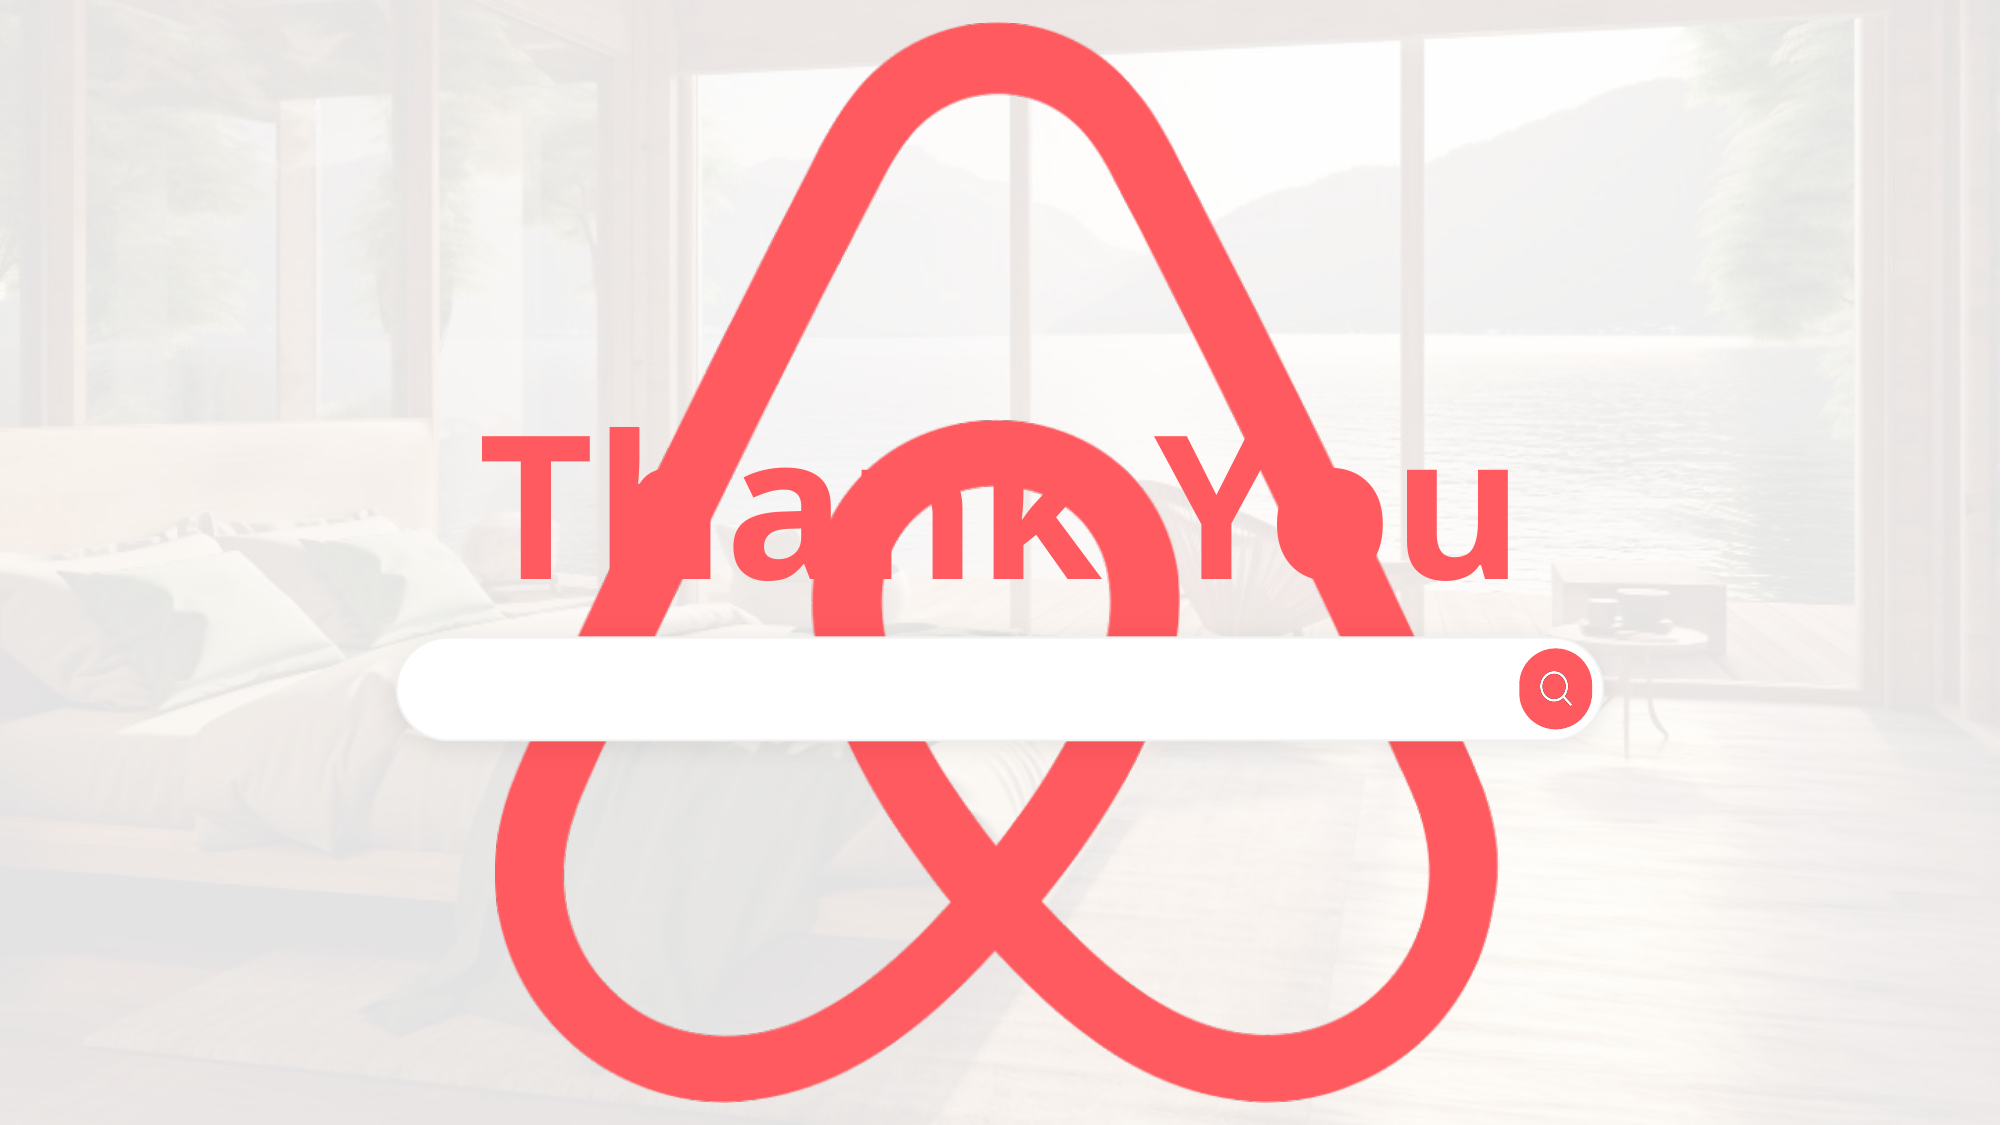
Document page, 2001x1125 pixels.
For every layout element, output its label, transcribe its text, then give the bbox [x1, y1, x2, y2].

picture [495, 627, 1505, 636]
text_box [396, 637, 1604, 741]
picture [495, 742, 1505, 1103]
text_box Thank You [325, 371, 1678, 627]
picture [495, 22, 1505, 371]
